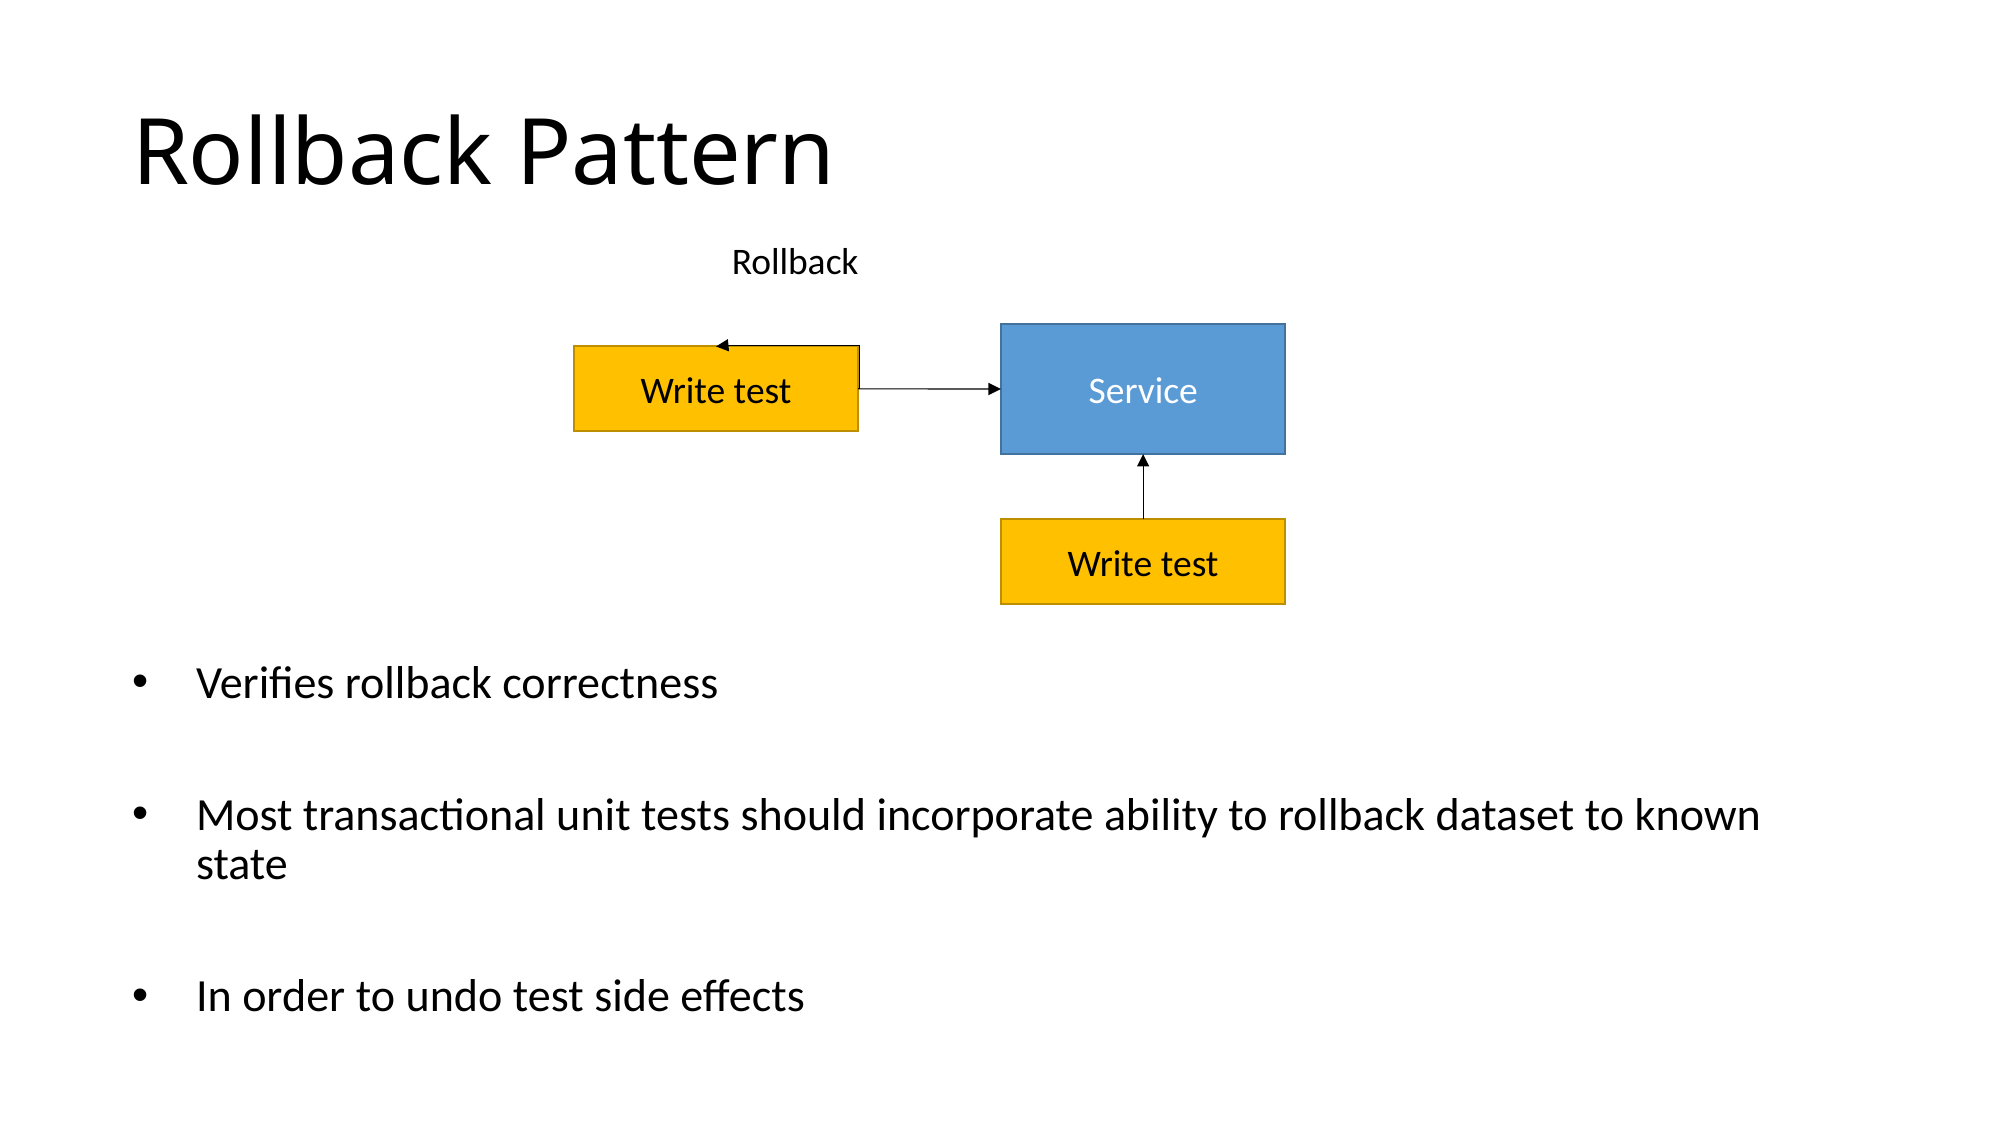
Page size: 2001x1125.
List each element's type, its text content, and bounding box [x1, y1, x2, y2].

text_box Write test [1000, 518, 1286, 605]
title Rollback Pattern [116, 89, 1851, 220]
text_box Rollback [717, 229, 874, 290]
text_box Service [1000, 323, 1286, 455]
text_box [716, 346, 859, 389]
list Verifies rollback correctness Most transactional unit tests should incorporate ability to rollback dataset to known state In order to undo test side effects [116, 651, 1851, 1033]
text_box Write test [573, 345, 859, 432]
